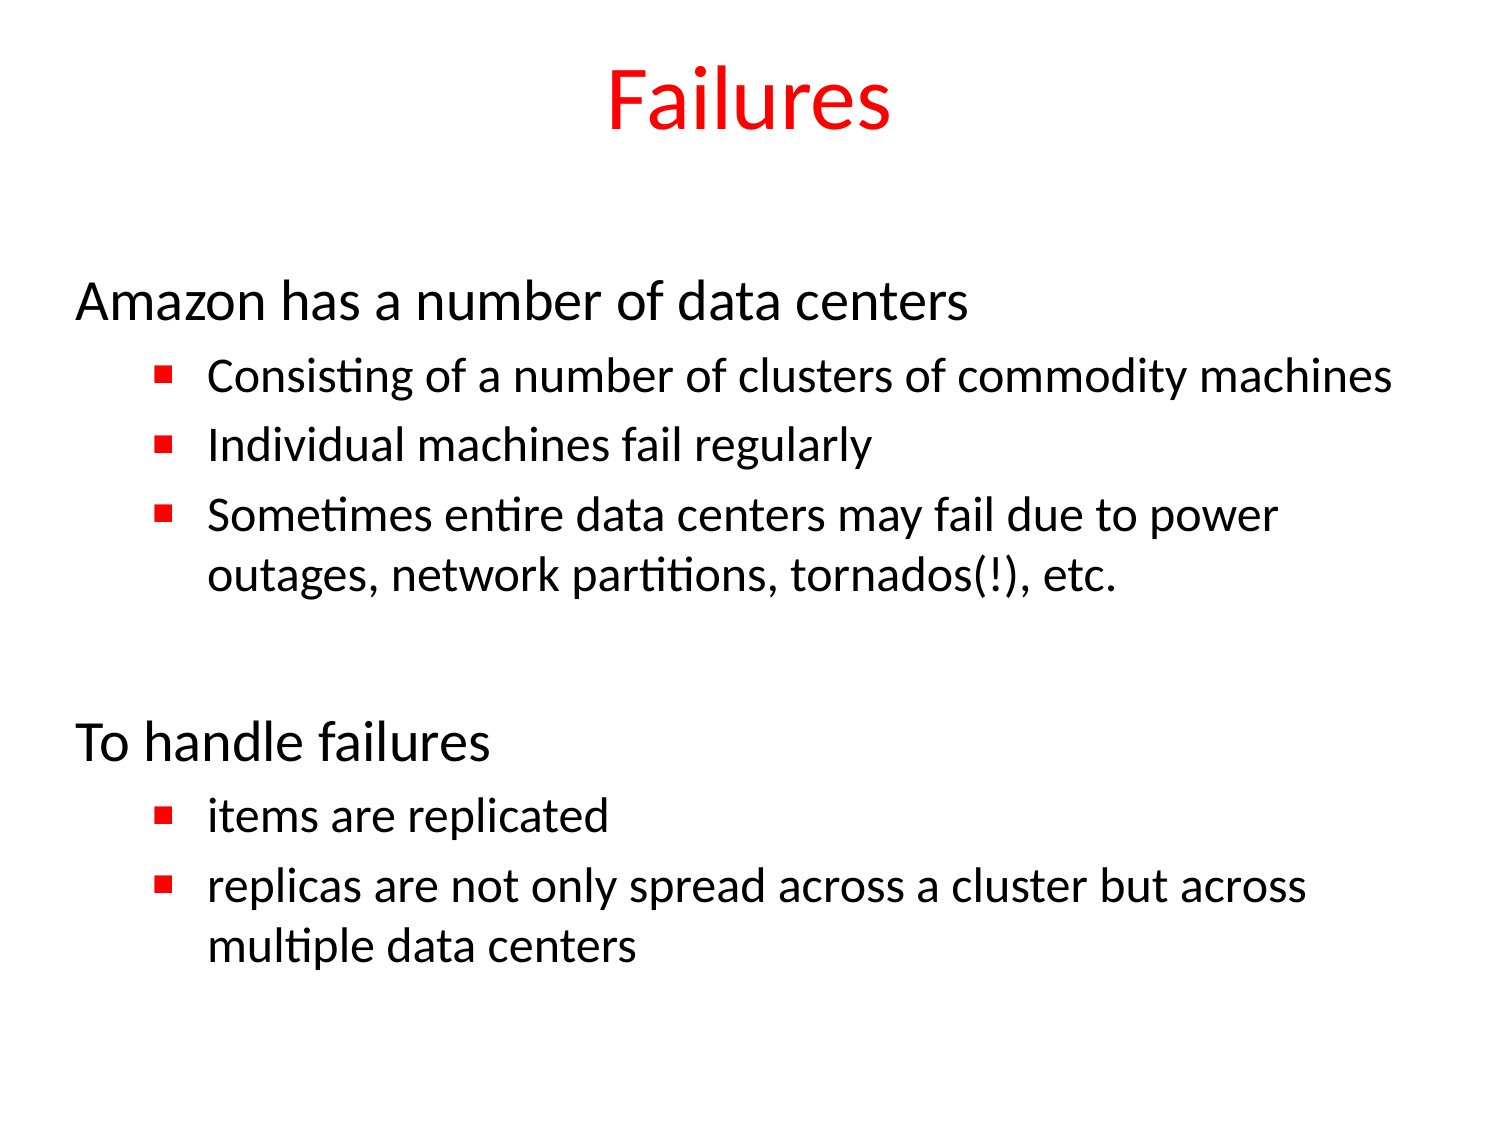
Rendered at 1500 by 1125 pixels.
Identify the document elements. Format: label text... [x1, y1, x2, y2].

list Amazon has a number of data centers Consisting of a number of clusters of commodity machines Individual machines fail regularly Sometimes entire data centers may fail due to power outages, network partitions, tornados(!), etc. To handle failures items are replicated replicas are not only spread across a cluster but across multiple data centers [0, 262, 1463, 1125]
picture [150, 802, 172, 824]
picture [150, 431, 172, 453]
picture [150, 361, 172, 383]
picture [150, 871, 172, 893]
title Failures [0, 0, 1500, 187]
picture [150, 500, 172, 522]
